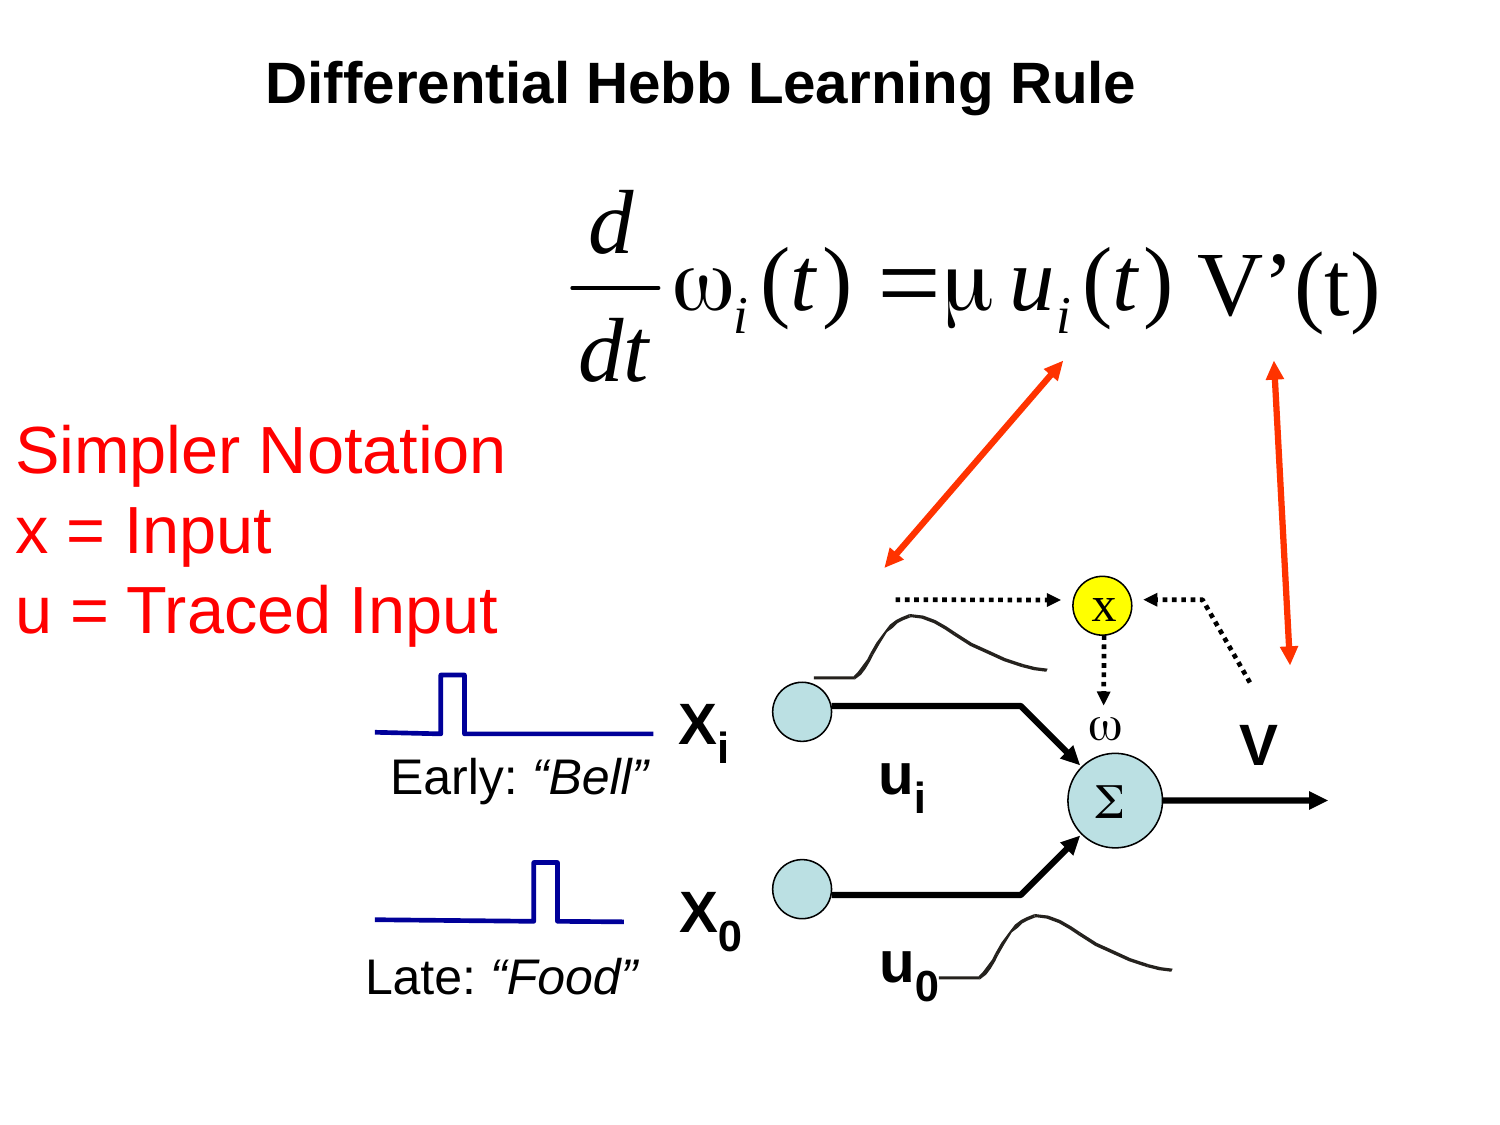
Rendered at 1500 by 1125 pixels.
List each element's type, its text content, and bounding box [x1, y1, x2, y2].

text_box Early: “Bell” [375, 737, 664, 813]
text_box u0 [864, 899, 955, 1018]
text_box Simpler Notation x = Input u = Traced Input [0, 399, 523, 655]
text_box Xi [663, 662, 745, 780]
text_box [1149, 199, 1397, 376]
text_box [812, 612, 1051, 682]
text_box V [1225, 699, 1294, 785]
text_box [884, 410, 1021, 568]
text_box [831, 835, 1080, 896]
text_box [1067, 769, 1080, 833]
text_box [937, 912, 1176, 982]
text_box [772, 682, 832, 742]
text_box [831, 705, 893, 714]
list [556, 166, 1368, 402]
text_box S [1080, 760, 1140, 836]
text_box [1276, 410, 1296, 666]
text_box [1162, 794, 1328, 807]
text_box [941, 714, 1080, 766]
text_box w [1073, 714, 1138, 758]
text_box X0 [664, 849, 758, 968]
text_box Differential Hebb Learning Rule [250, 37, 1153, 123]
picture [1096, 776, 1147, 828]
text_box Late: “Food” [350, 937, 653, 1013]
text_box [895, 564, 1251, 706]
text_box [374, 862, 624, 922]
text_box [374, 675, 654, 734]
text_box [1083, 758, 1163, 848]
text_box [772, 859, 832, 919]
text_box ui [863, 712, 941, 830]
